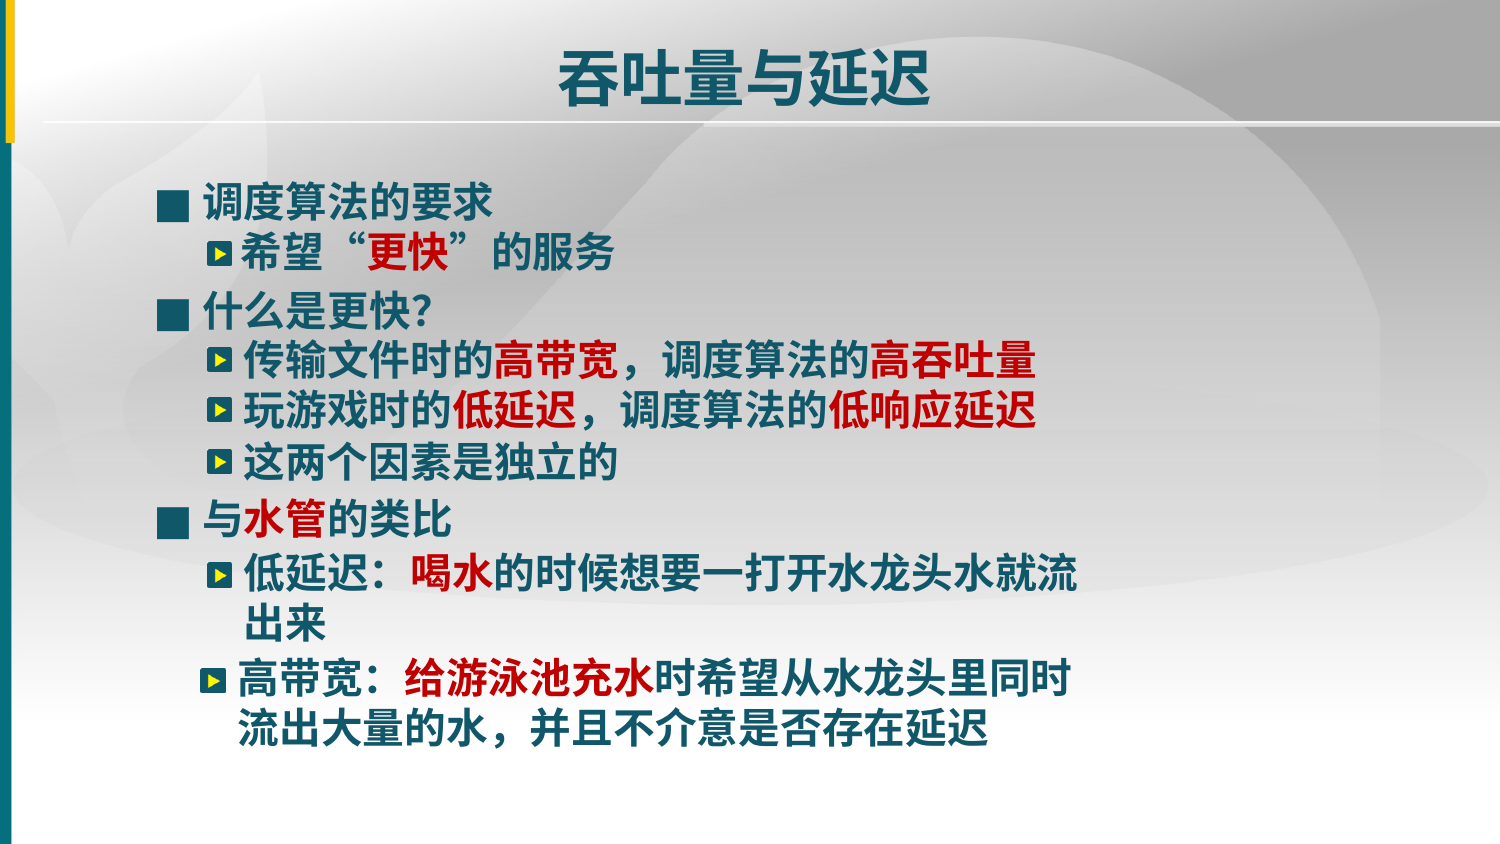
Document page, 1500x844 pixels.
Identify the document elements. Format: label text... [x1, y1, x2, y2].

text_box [138, 276, 493, 348]
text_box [138, 168, 999, 266]
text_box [206, 539, 1102, 644]
picture [0, 0, 1500, 844]
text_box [206, 433, 692, 497]
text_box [206, 331, 1176, 395]
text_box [138, 485, 597, 557]
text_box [206, 381, 1105, 444]
text_box 吞吐量与延迟 [70, 32, 1421, 116]
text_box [200, 644, 1102, 753]
